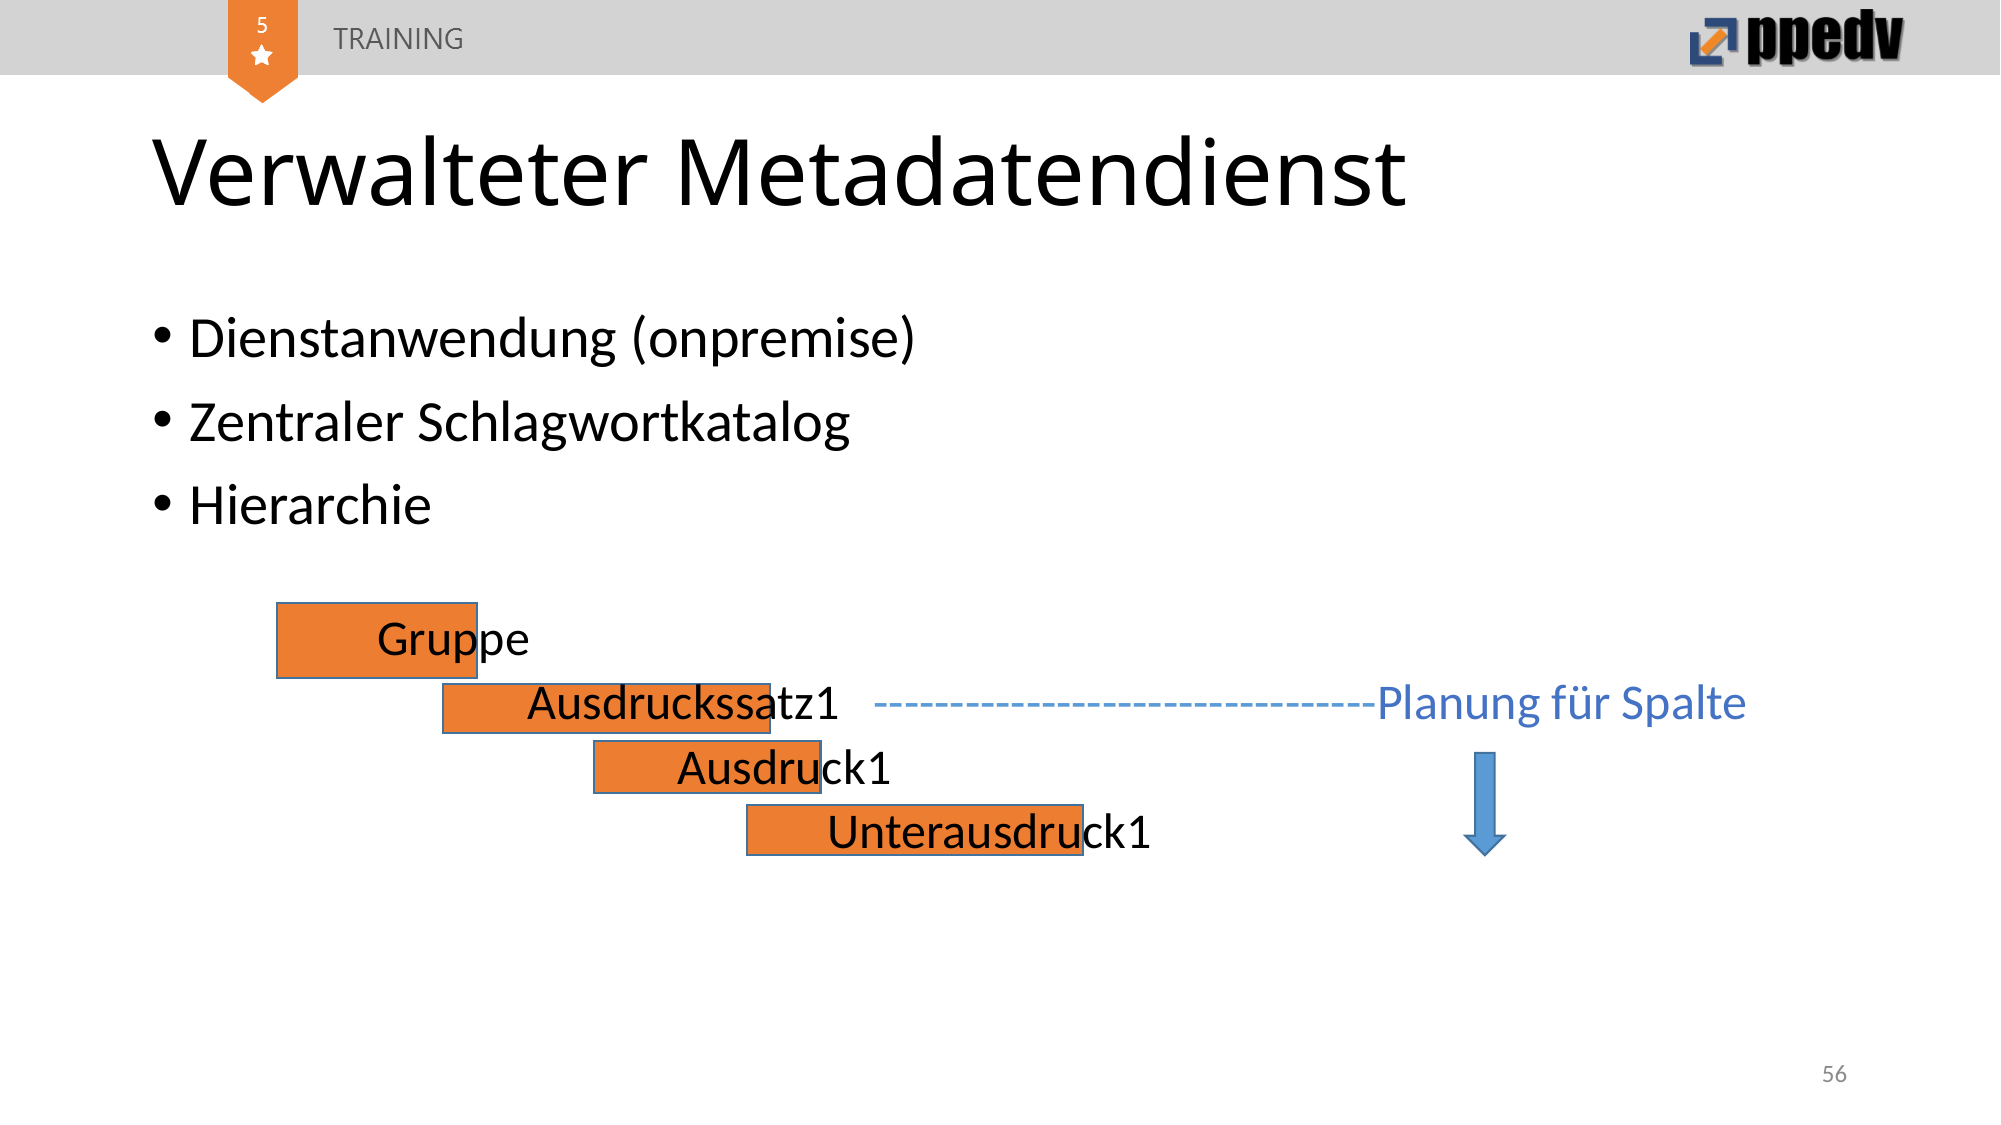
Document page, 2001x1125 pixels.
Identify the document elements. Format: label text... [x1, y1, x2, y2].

slide_number 56 [1412, 1042, 1863, 1103]
list Dienstanwendung (onpremise) Zentraler Schlagwortkatalog Hierarchie Gruppe Ausdruckssatz1 ---------------------------------Planung für Spalte Ausdruck1 Unterausdruck1 [137, 299, 1863, 1014]
title Verwalteter Metadatendienst [137, 75, 1863, 278]
picture [0, 0, 2000, 104]
text_box [1462, 751, 1507, 857]
